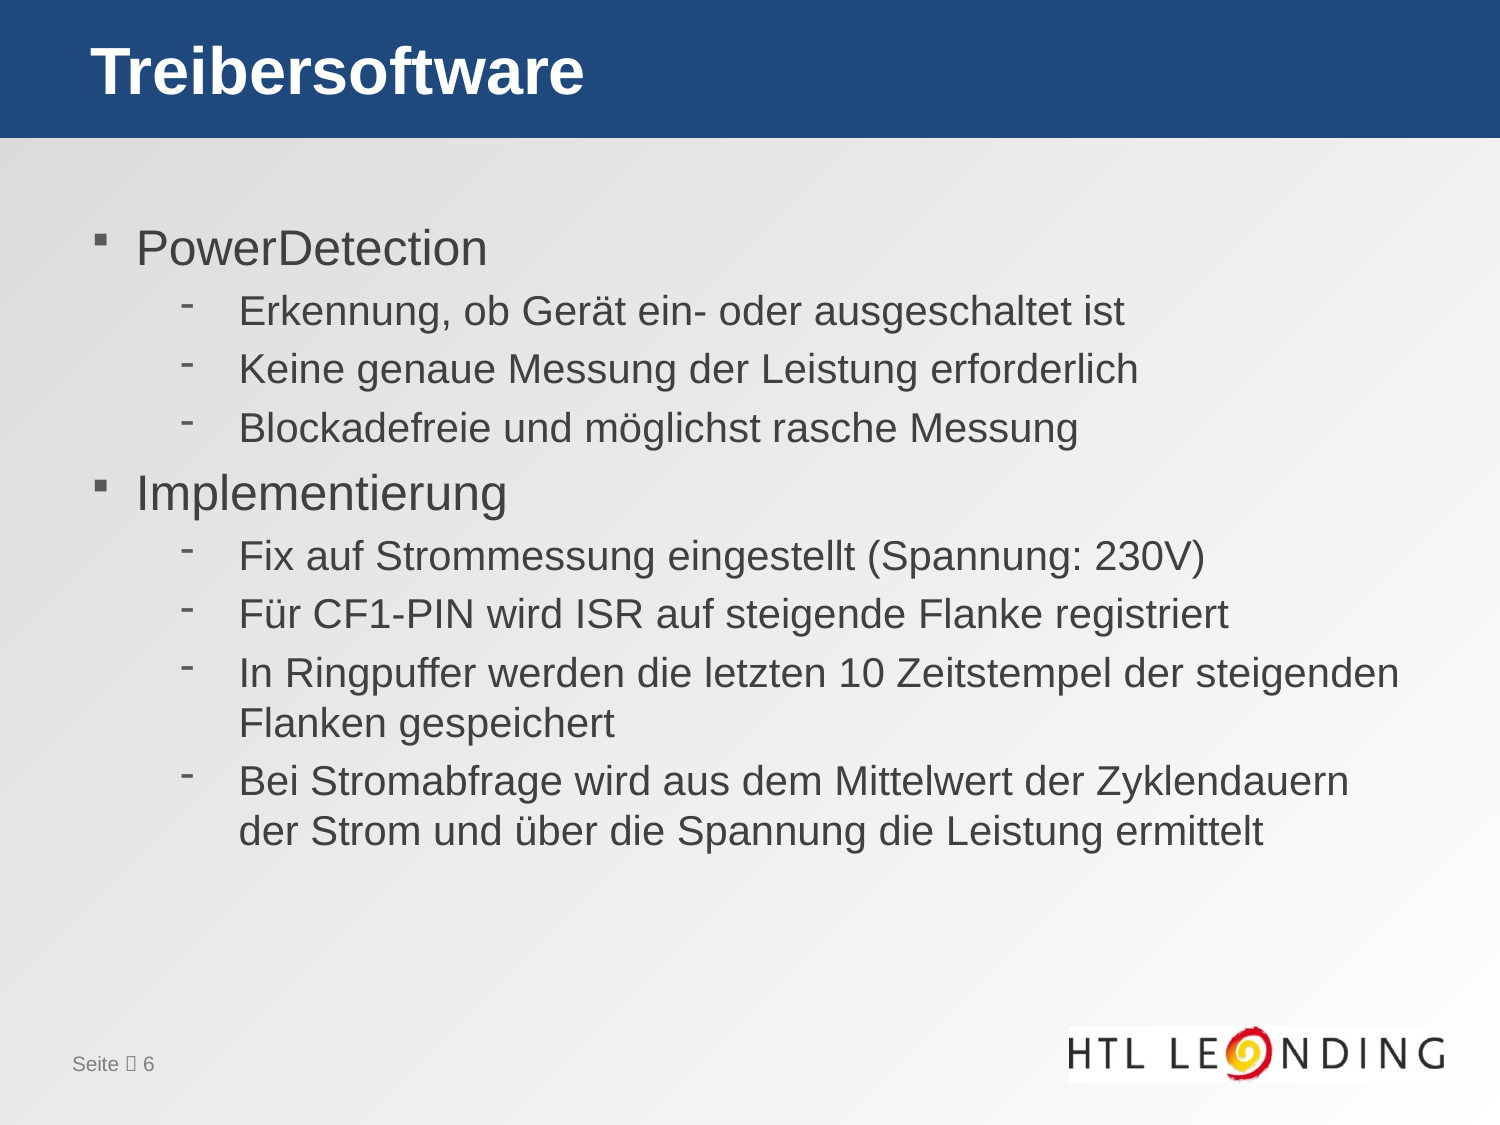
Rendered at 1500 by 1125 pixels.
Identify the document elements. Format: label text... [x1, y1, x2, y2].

title Treibersoftware [75, 20, 1425, 208]
picture [1069, 1026, 1444, 1083]
list PowerDetection Erkennung, ob Gerät ein- oder ausgeschaltet ist Keine genaue Messung der Leistung erforderlich Blockadefreie und möglichst rasche Messung Implementierung Fix auf Strommessung eingestellt (Spannung: 230V) Für CF1-PIN wird ISR auf steigende Flanke registriert In Ringpuffer werden die letzten 10 Zeitstempel der steigenden Flanken gespeichert Bei Stromabfrage wird aus dem Mittelwert der Zyklendauern der Strom und über die Spannung die Leistung ermittelt [76, 208, 1424, 964]
